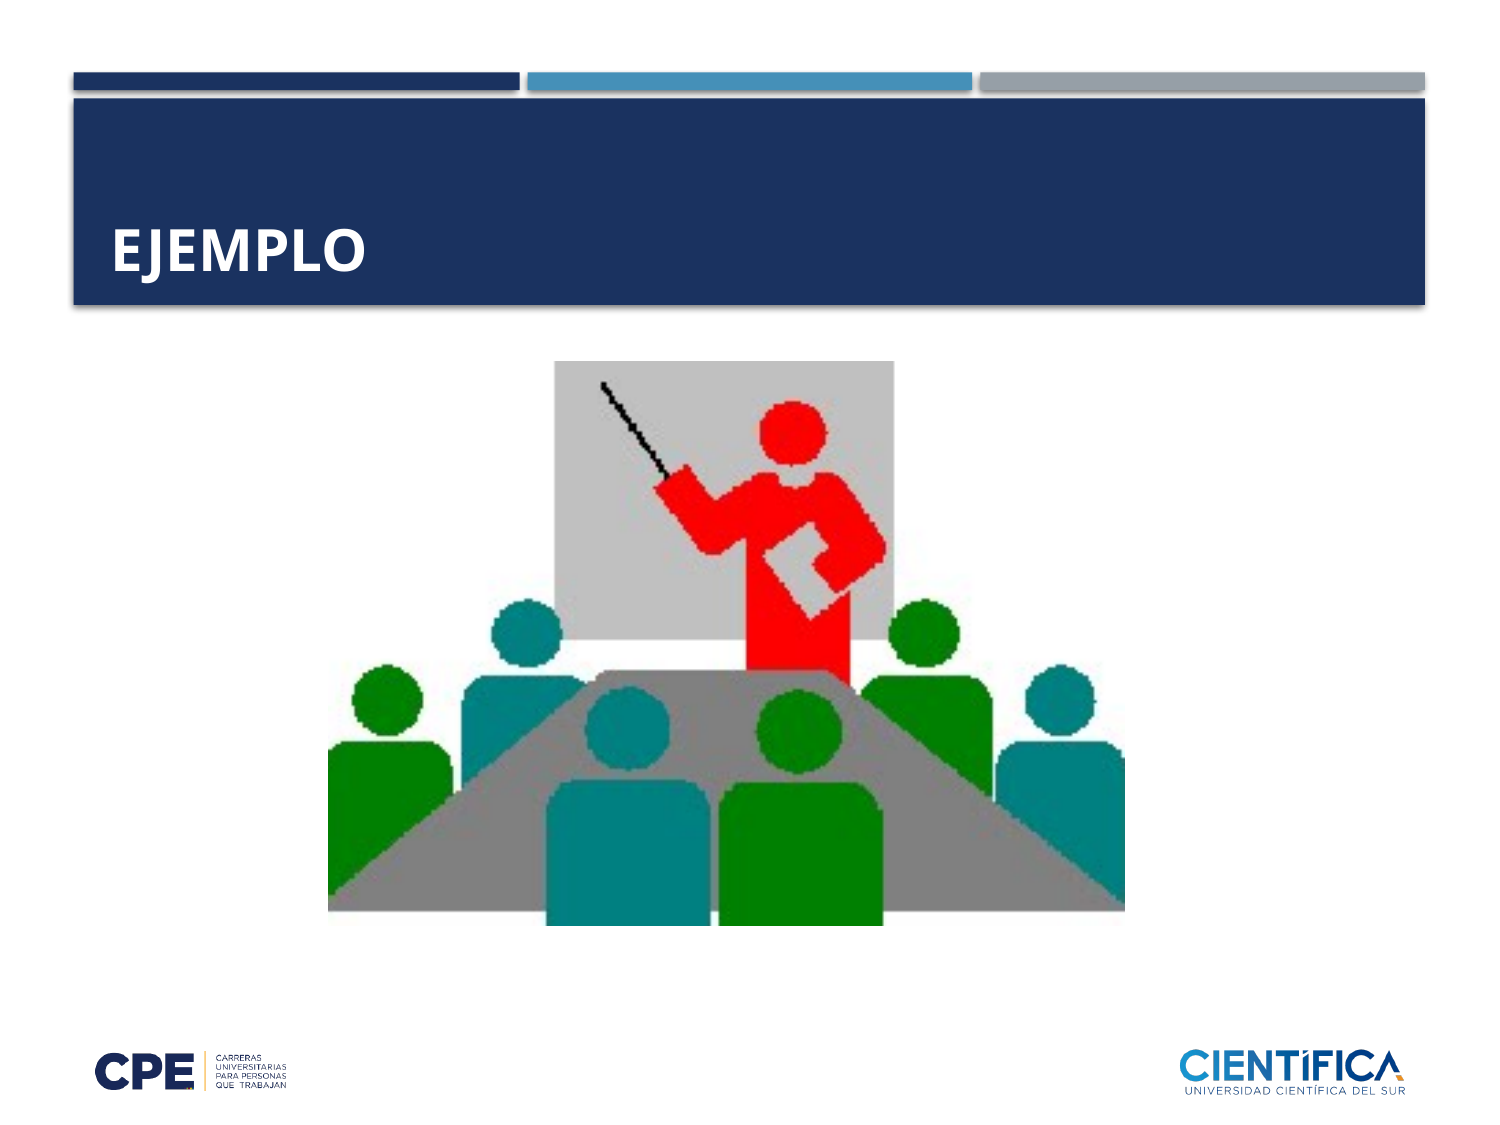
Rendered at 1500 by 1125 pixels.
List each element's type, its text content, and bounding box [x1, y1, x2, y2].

title EJEMPLO [95, 112, 1406, 291]
picture [327, 361, 1126, 927]
picture [1178, 1048, 1406, 1095]
picture [95, 1051, 286, 1091]
